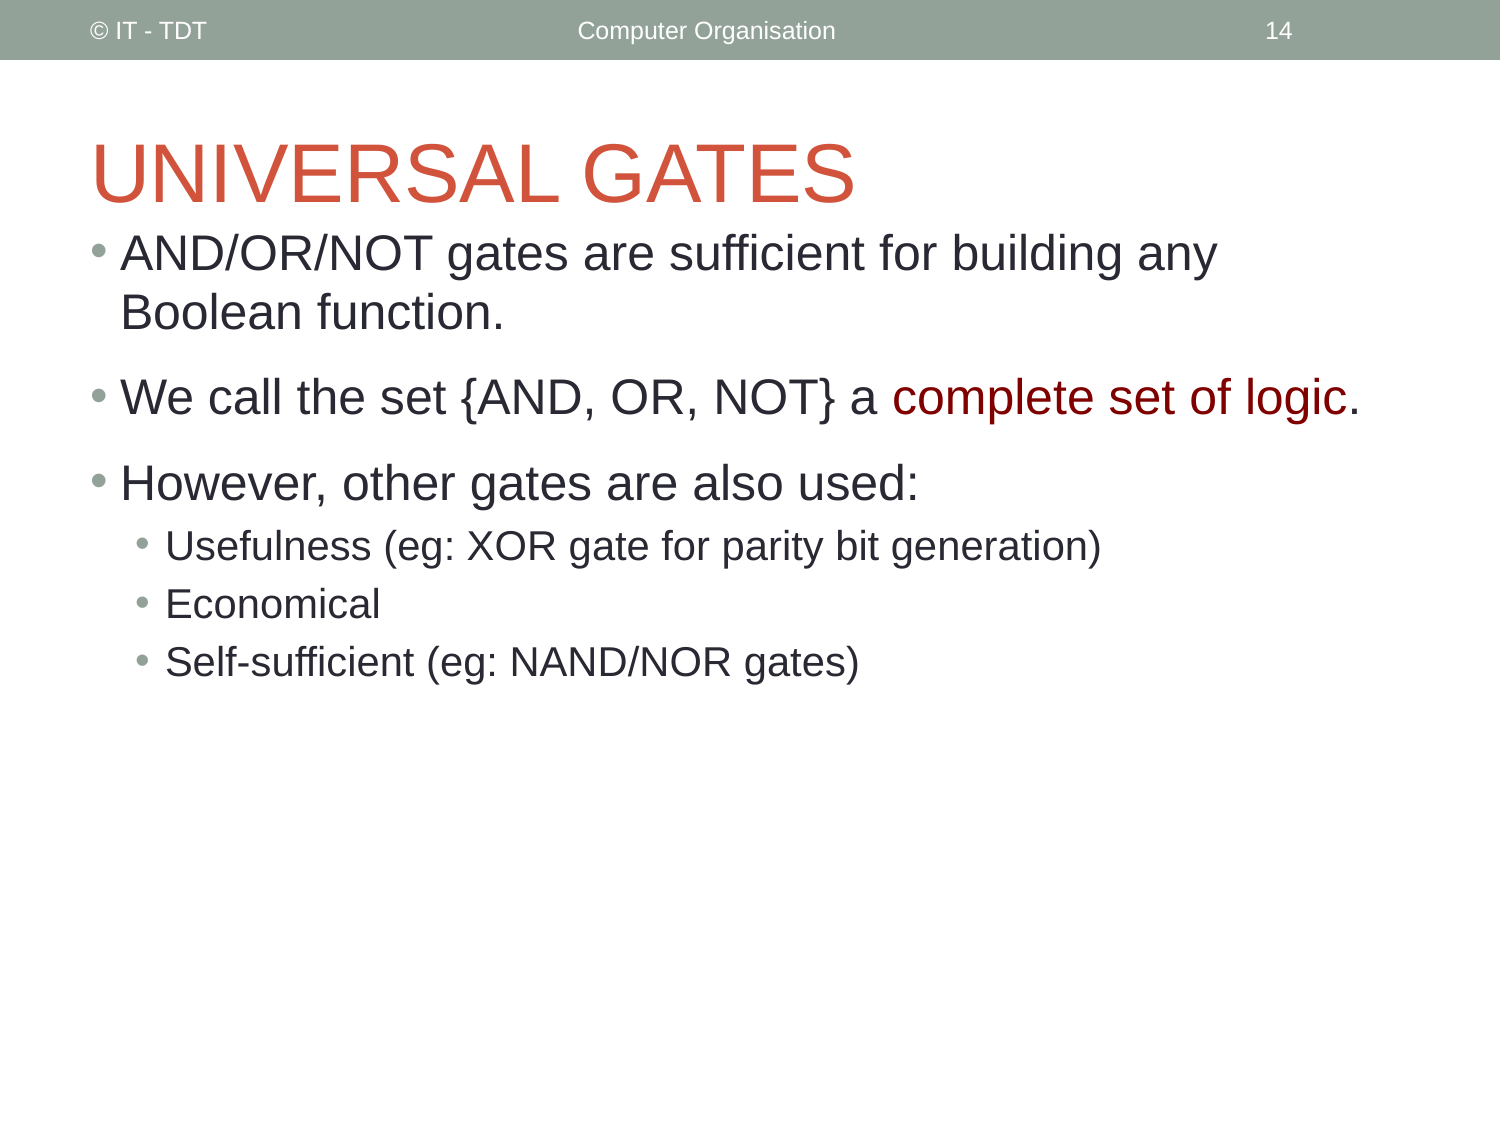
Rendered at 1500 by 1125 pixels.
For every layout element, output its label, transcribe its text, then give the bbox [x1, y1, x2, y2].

slide_number ‹#› [1250, 3, 1425, 57]
slide_number © IT - TDT [75, 3, 550, 57]
list AND/OR/NOT gates are sufficient for building any Boolean function. We call the set {AND, OR, NOT} a complete set of logic. However, other gates are also used: Usefulness (eg: XOR gate for parity bit generation) Economical Self-sufficient (eg: NAND/NOR gates) [75, 212, 1425, 1006]
footer Computer Organisation [562, 3, 1238, 57]
title UNIVERSAL GATES [75, 87, 1425, 212]
